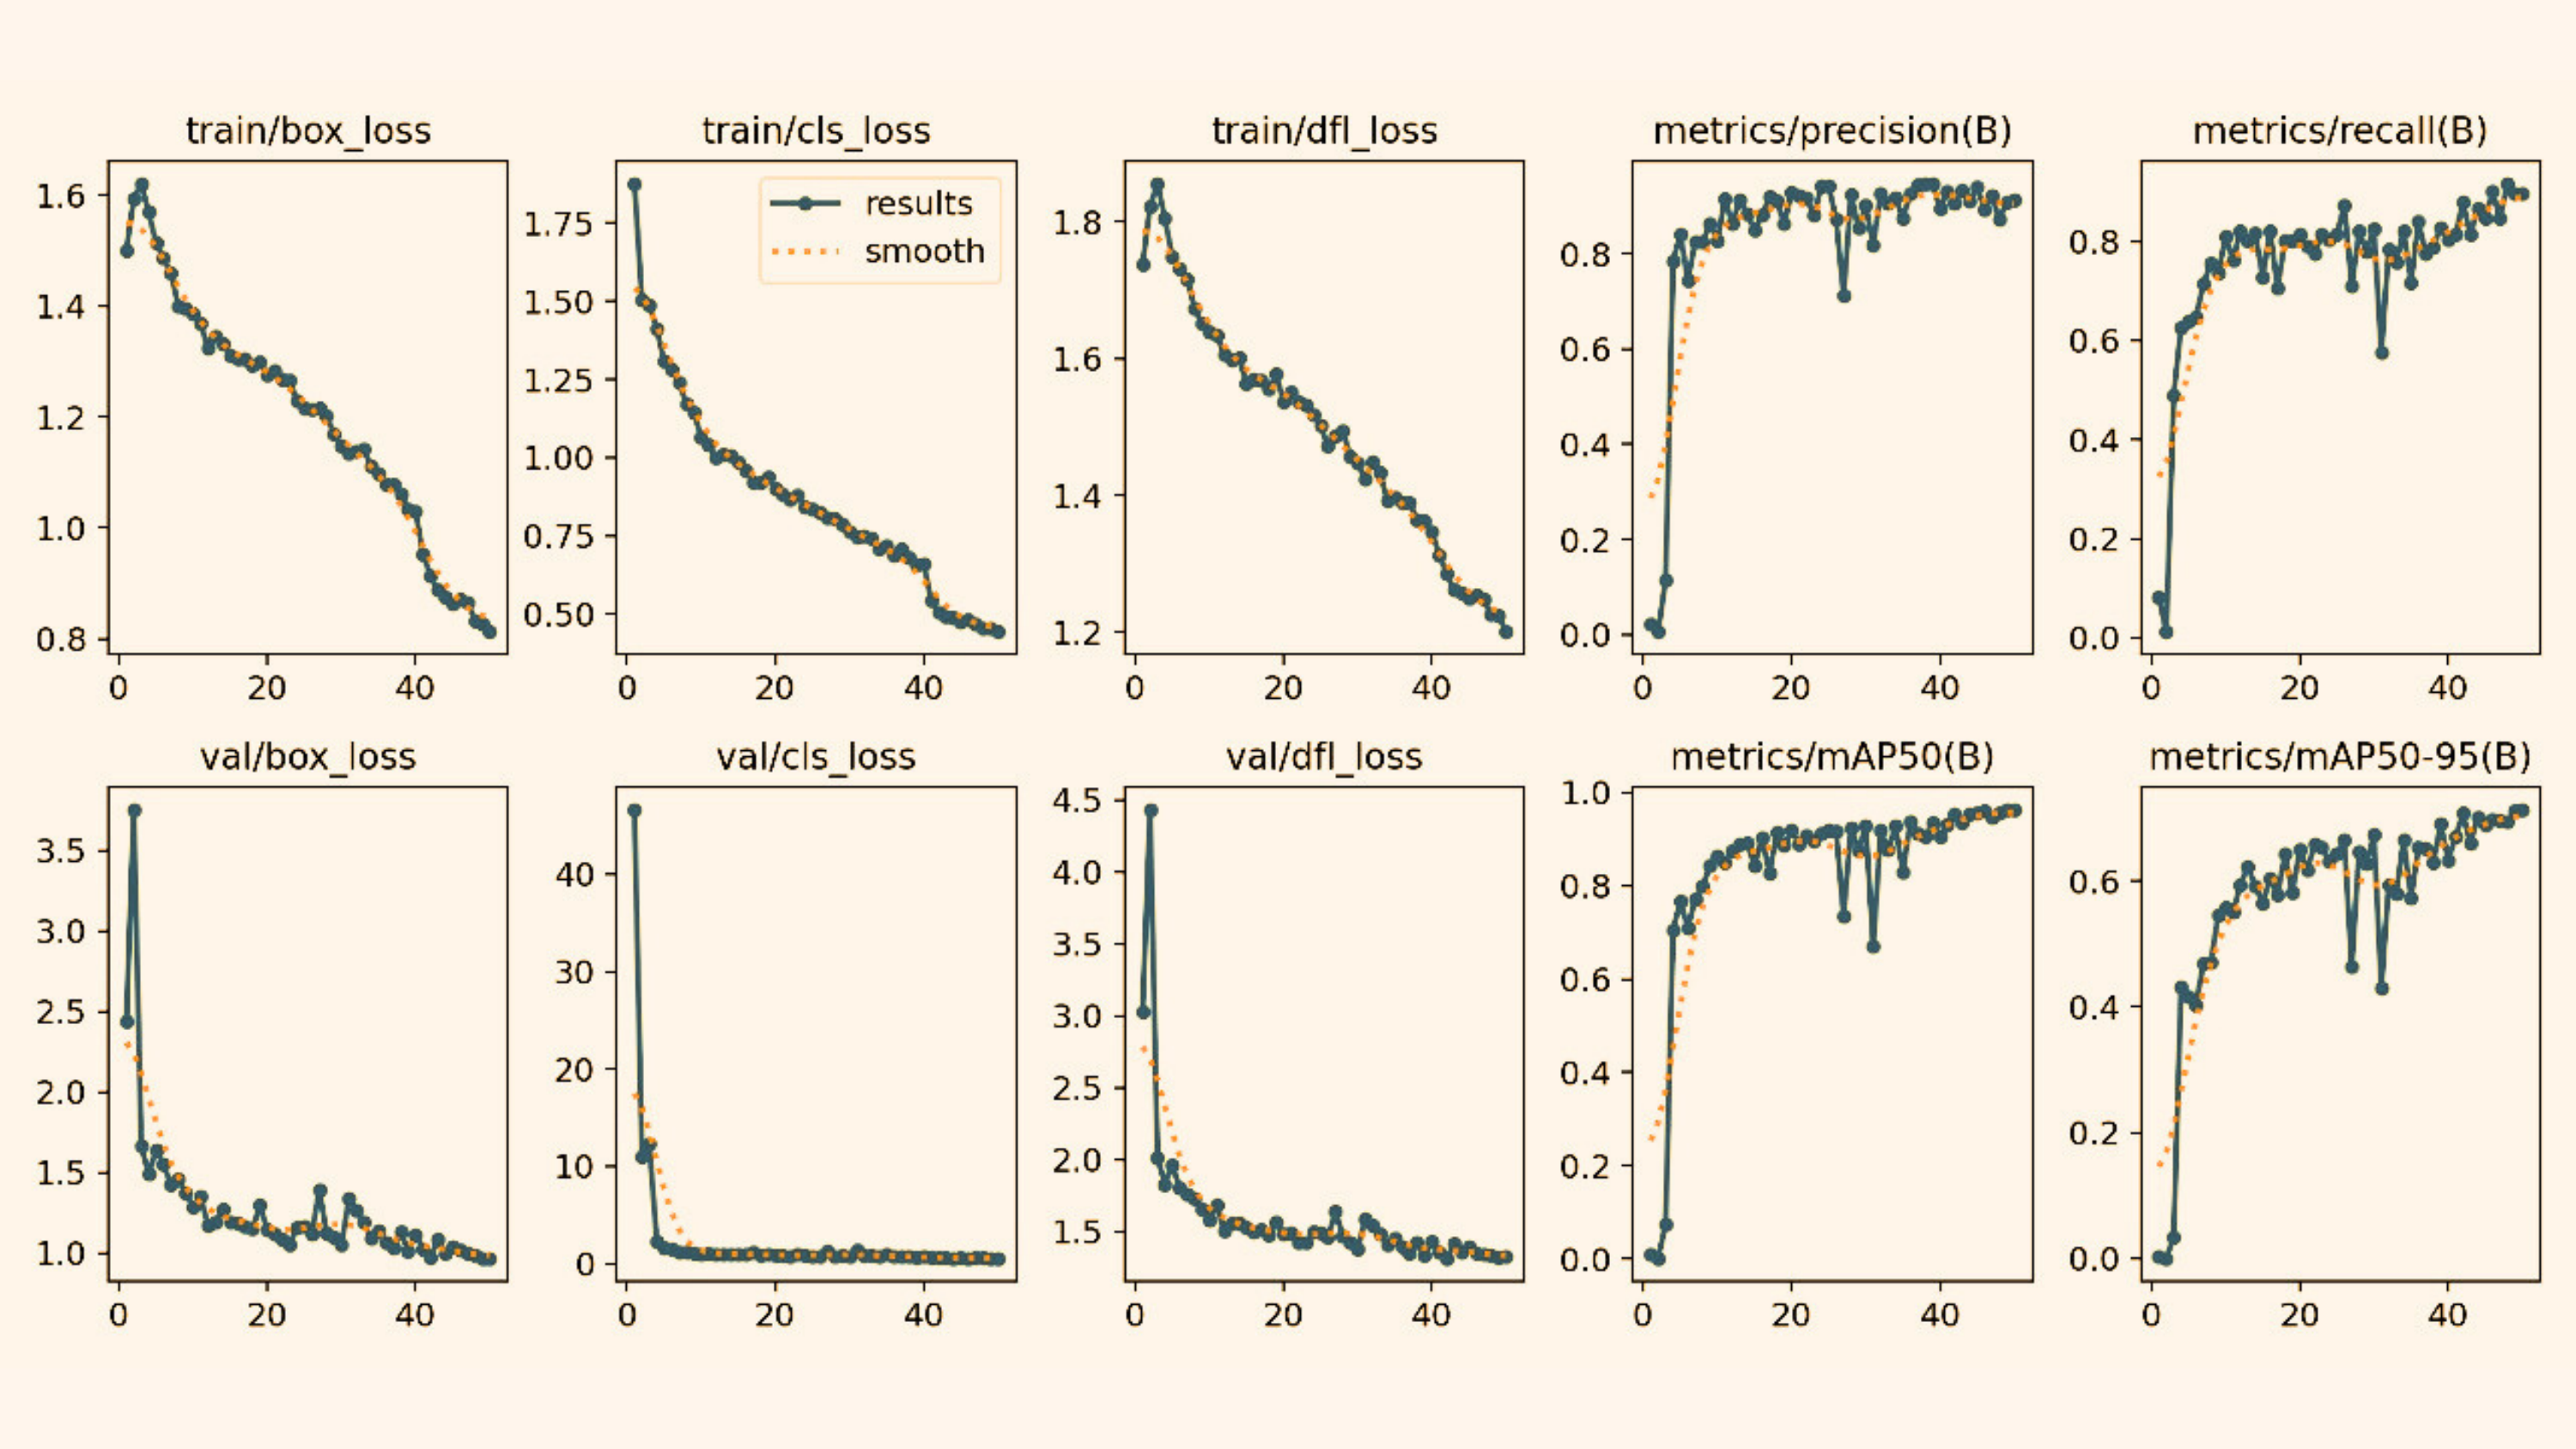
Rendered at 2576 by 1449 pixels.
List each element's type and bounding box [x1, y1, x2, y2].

text_box [0, 80, 2576, 1368]
